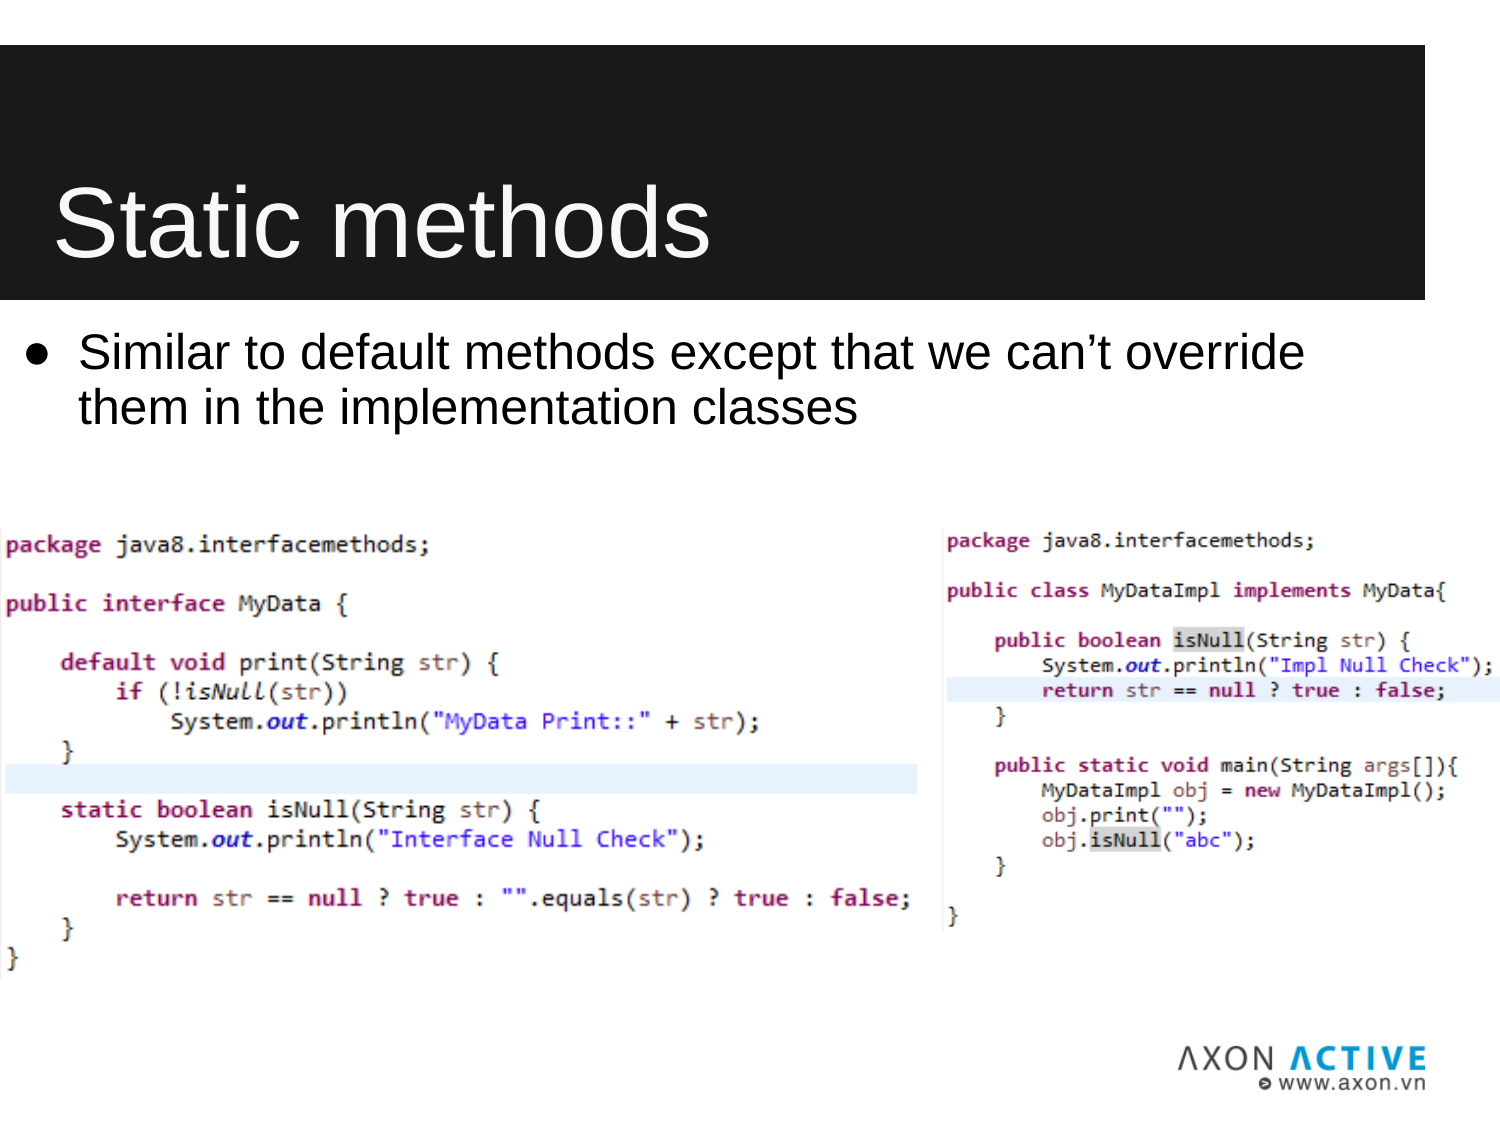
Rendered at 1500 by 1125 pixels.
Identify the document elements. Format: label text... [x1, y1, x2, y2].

picture [0, 529, 917, 979]
picture [942, 529, 1500, 932]
title Static methods [37, 153, 1388, 293]
text_box Similar to default methods except that we can’t override them in the implementation classes [6, 319, 1419, 1034]
picture [1178, 1027, 1426, 1108]
